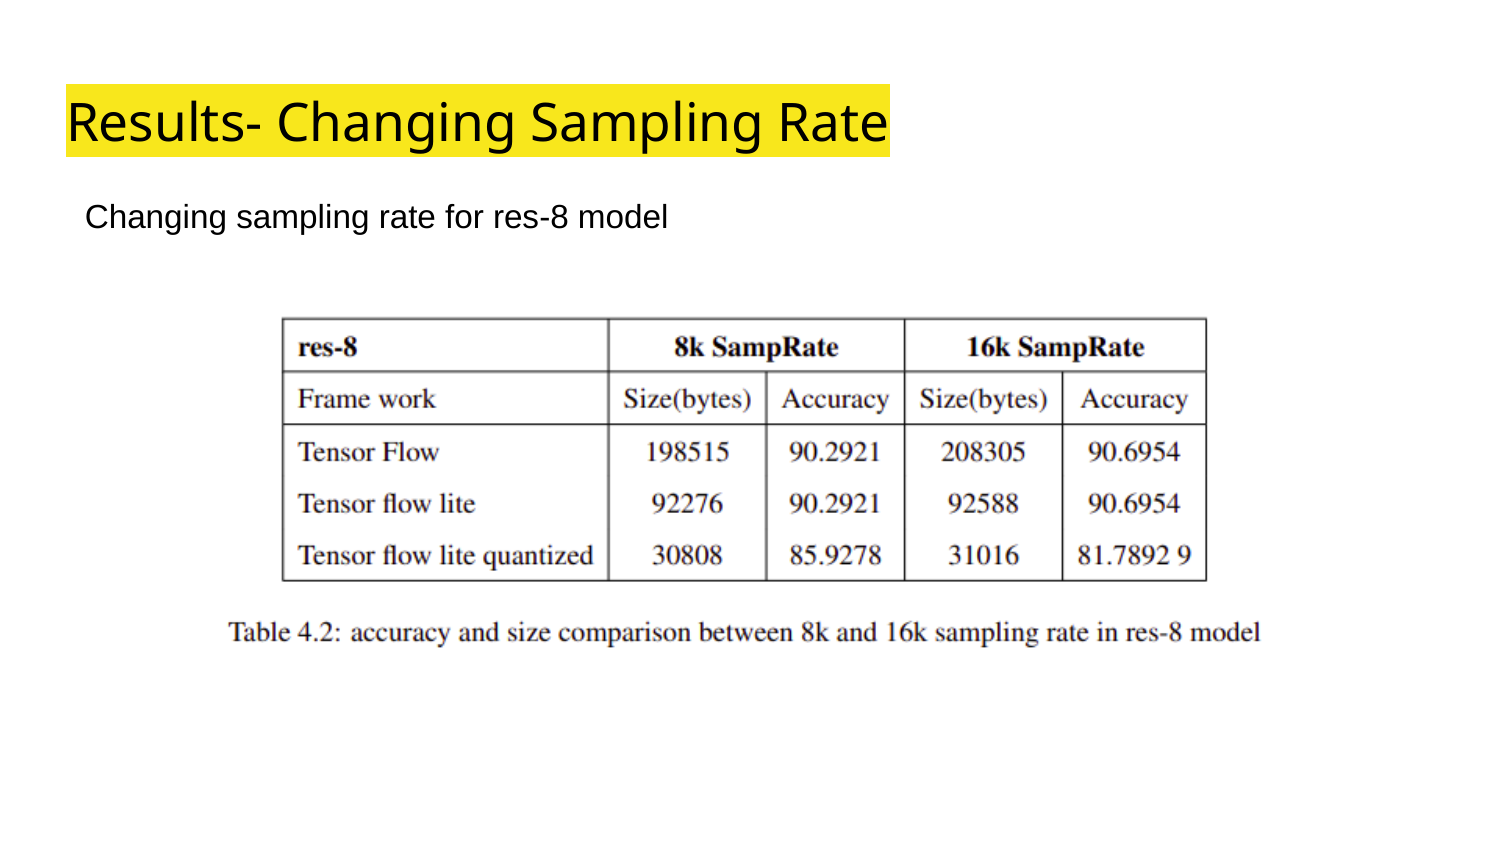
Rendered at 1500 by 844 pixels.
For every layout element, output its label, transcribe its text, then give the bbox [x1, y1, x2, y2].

picture [157, 264, 1313, 694]
text_box Changing sampling rate for res-8 model [69, 180, 1184, 251]
title Results- Changing Sampling Rate [51, 72, 1449, 167]
